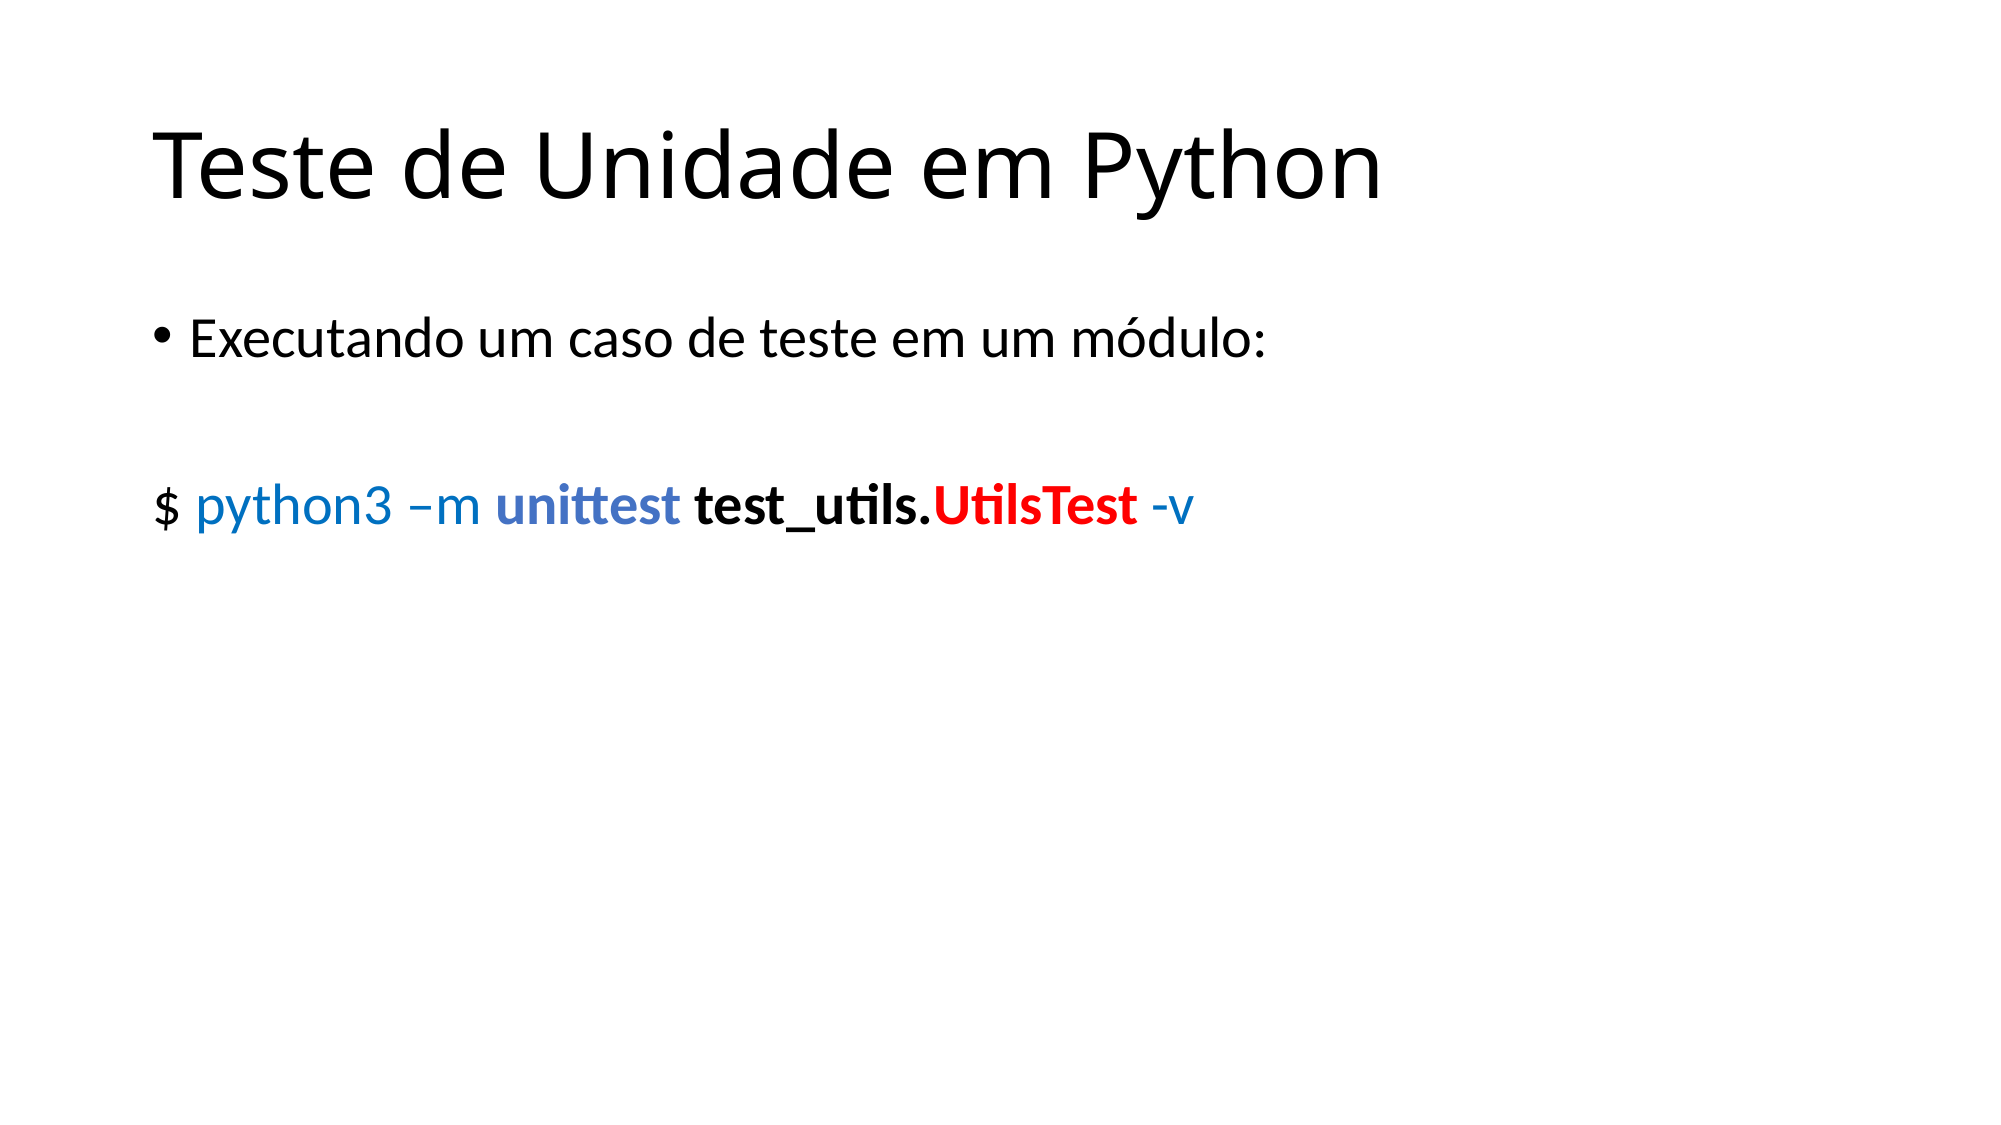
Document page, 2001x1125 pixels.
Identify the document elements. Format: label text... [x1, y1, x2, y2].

list Executando um caso de teste em um módulo: $ python3 –m unittest test_utils.UtilsTest -v [137, 299, 1863, 1014]
title Teste de Unidade em Python [137, 59, 1863, 278]
